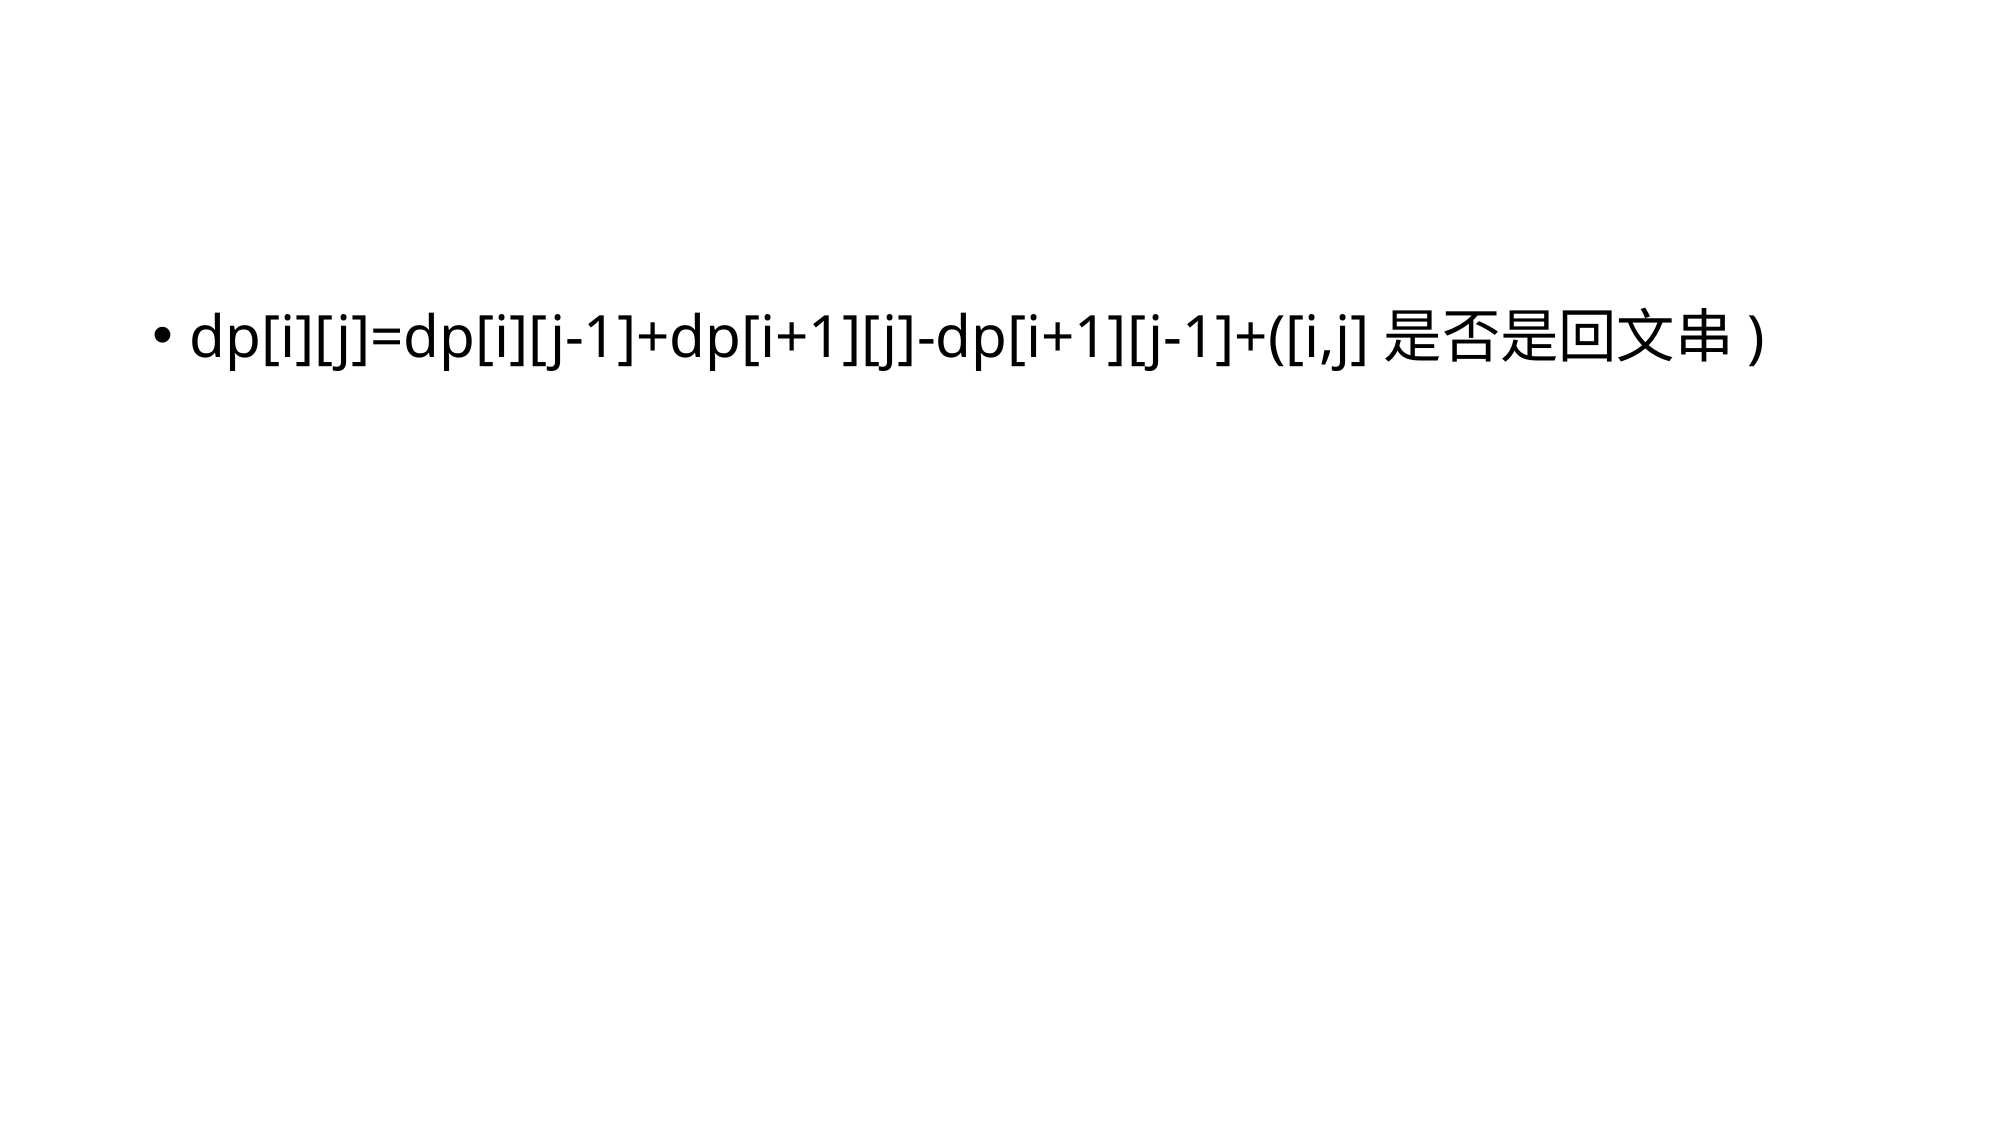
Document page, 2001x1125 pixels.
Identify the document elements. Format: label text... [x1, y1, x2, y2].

list dp[i][j]=dp[i][j-1]+dp[i+1][j]-dp[i+1][j-1]+([i,j]是否是回文串) [137, 299, 1863, 1014]
